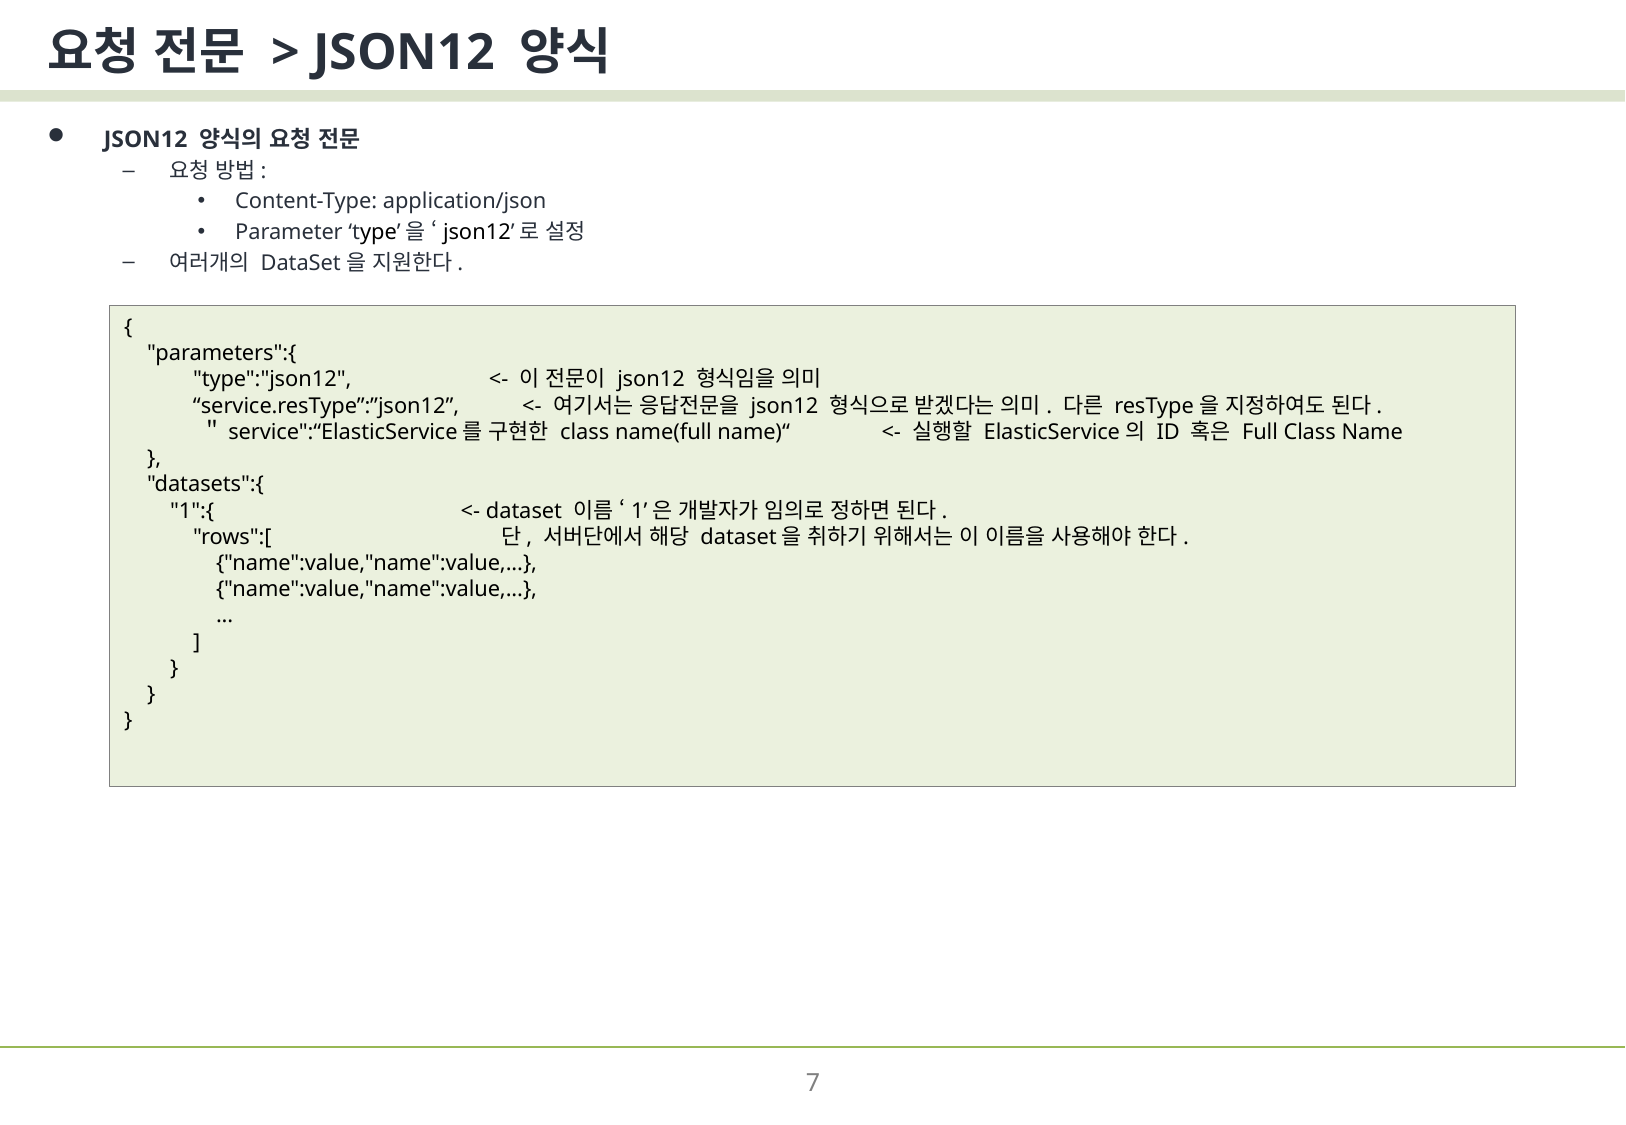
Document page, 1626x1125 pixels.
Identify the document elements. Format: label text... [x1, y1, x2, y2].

slide_number 7 [623, 1058, 1003, 1103]
title 요청 전문 > JSON12 양식 [32, 11, 1625, 90]
list JSON12 양식의 요청 전문 요청 방법: Content-Type: application/json Parameter ‘type’을 ‘json12’로 설정 여러개의 DataSet을 지원한다. [32, 117, 1625, 223]
text_box { "parameters":{ "type":"json12", <- 이 전문이 json12 형식임을 의미 “service.resType”:”json12”, <- 여기서는 응답전문을 json12 형식으로 받겠다는 의미. 다른 resType을 지정하여도 된다. ＂service":“ElasticService를 구현한 class name(full name)“ <- 실행할 ElasticService의 ID 혹은 Full Class Name }, "datasets":{ "1":{ <- dataset 이름 ‘1’은 개발자가 임의로 정하면 된다. "rows":[ 단, 서버단에서 해당 dataset을 취하기 위해서는 이 이름을 사용해야 한다. {"name":value,"name":value,...}, {"name":value,"name":value,...}, ... ] } } } [107, 303, 1518, 789]
